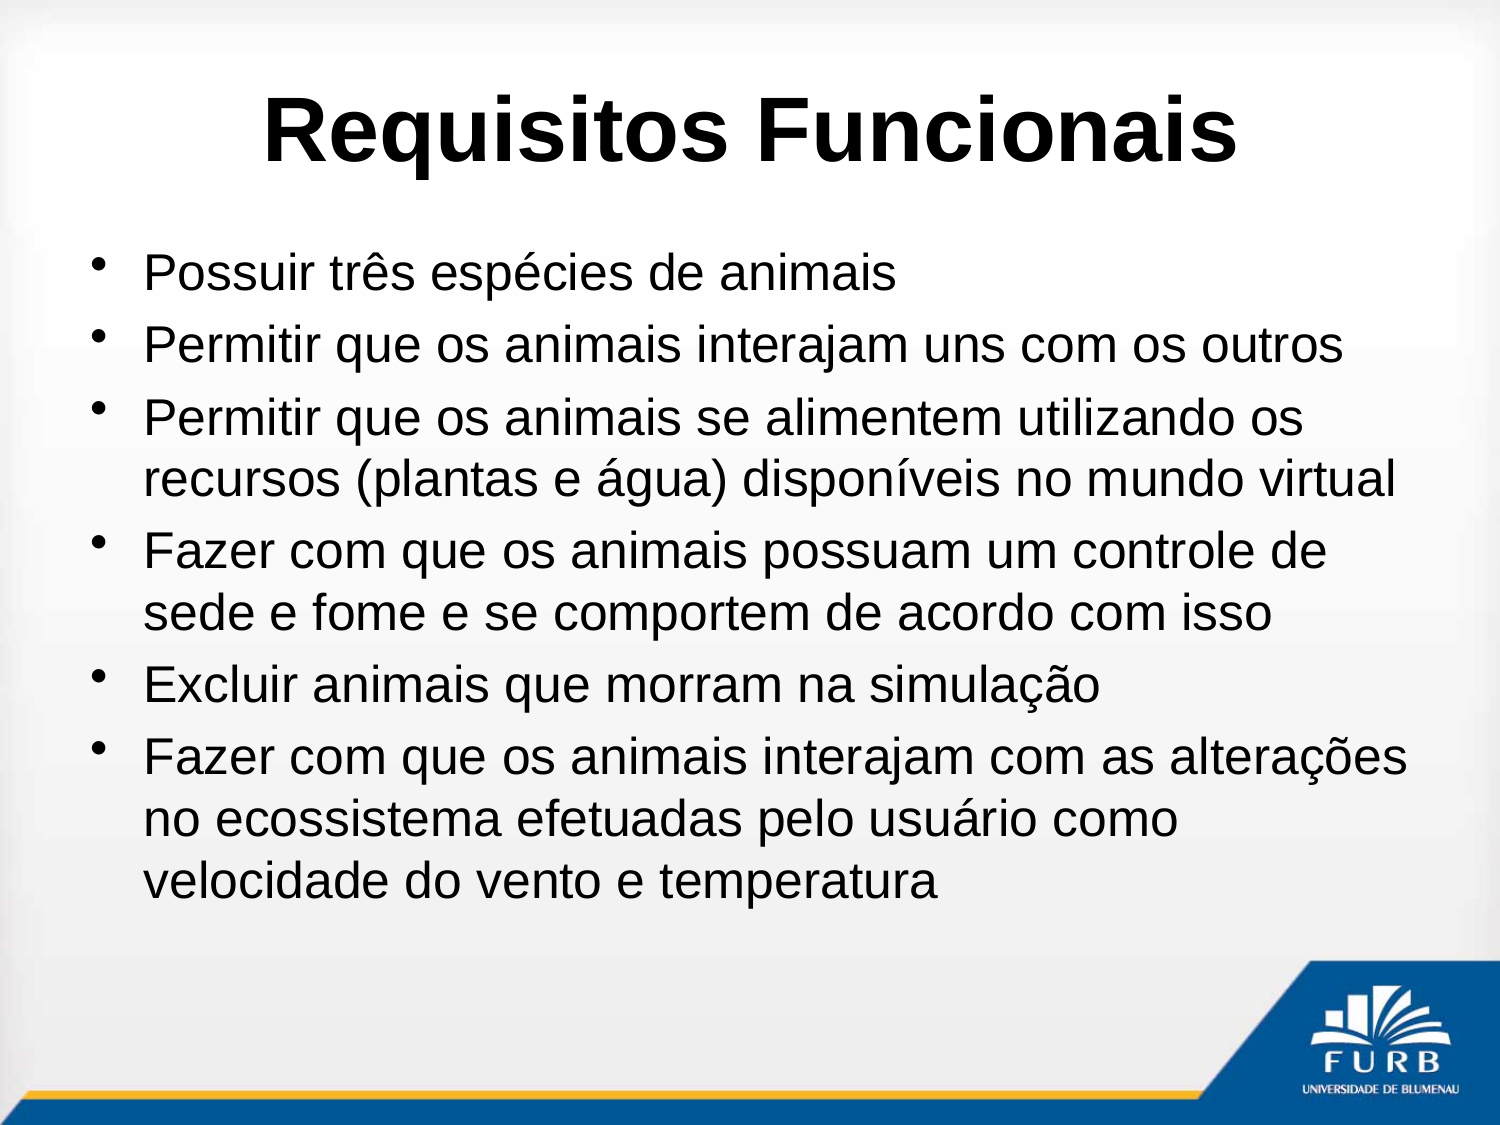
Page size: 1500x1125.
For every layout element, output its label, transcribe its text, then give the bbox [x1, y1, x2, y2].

title Requisitos Funcionais [76, 30, 1427, 219]
picture [0, 0, 1500, 1125]
list Possuir três espécies de animais Permitir que os animais interajam uns com os outros Permitir que os animais se alimentem utilizando os recursos (plantas e água) disponíveis no mundo virtual Fazer com que os animais possuam um controle de sede e fome e se comportem de acordo com isso Excluir animais que morram na simulação Fazer com que os animais interajam com as alterações no ecossistema efetuadas pelo usuário como velocidade do vento e temperatura [74, 231, 1426, 1000]
